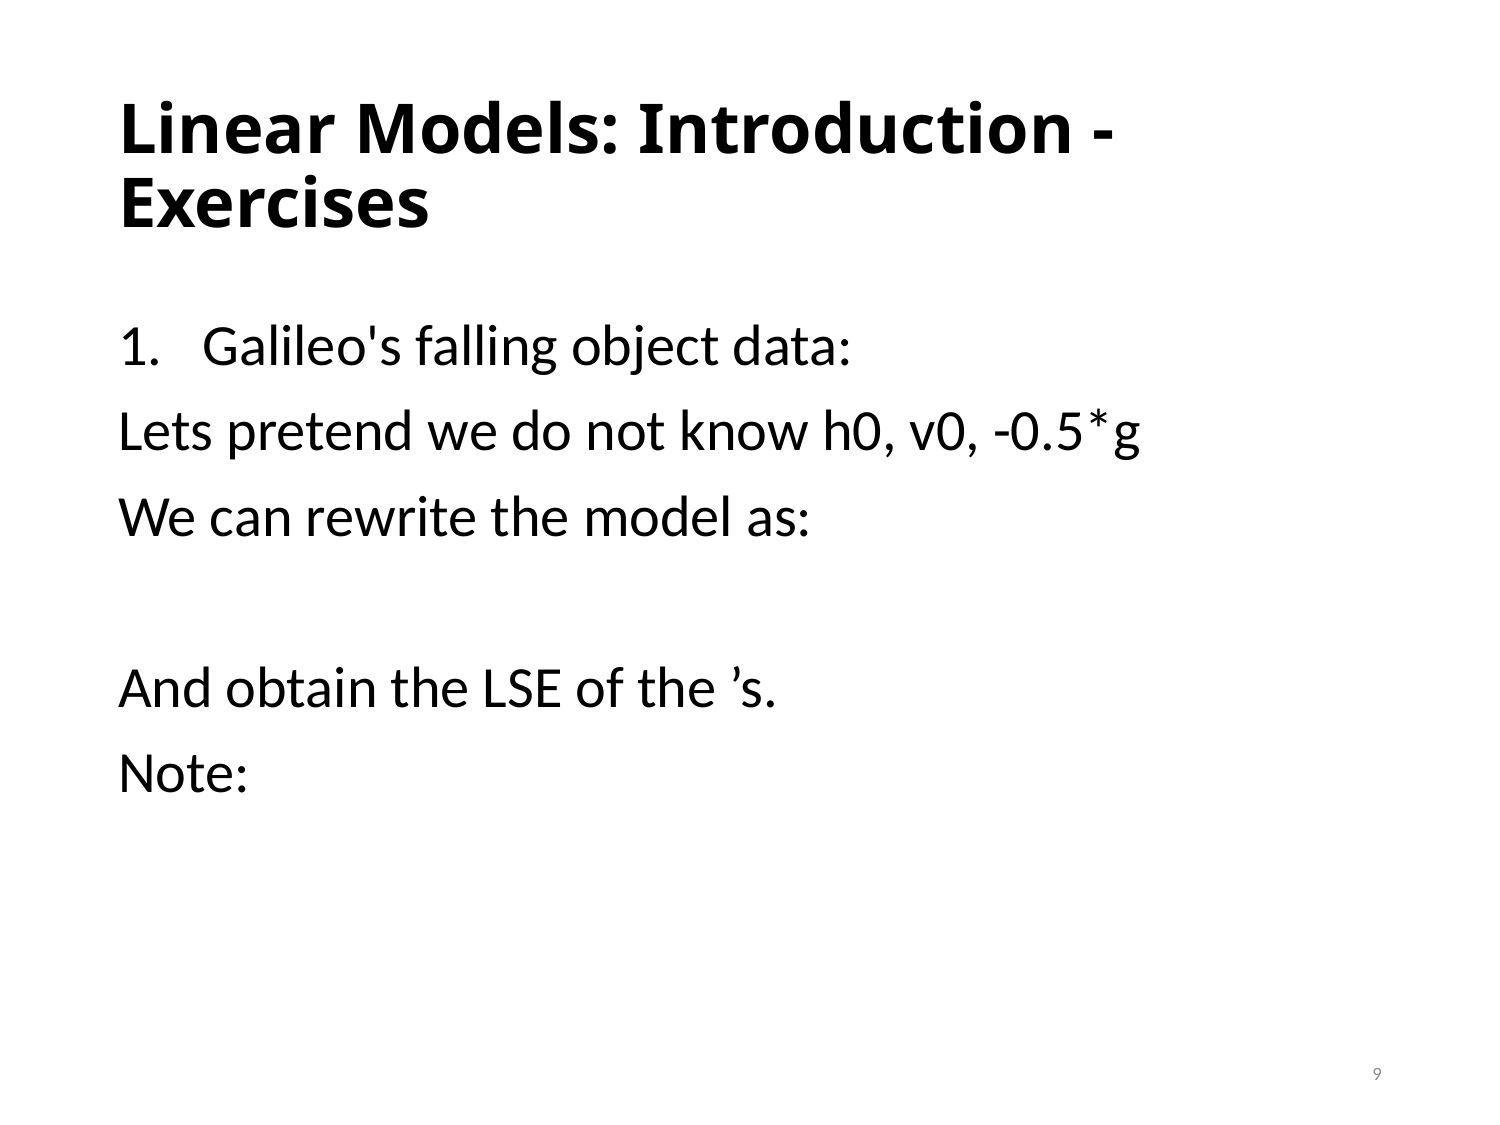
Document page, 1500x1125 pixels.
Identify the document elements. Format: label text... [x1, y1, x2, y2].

title Linear Models: Introduction - Exercises [103, 59, 1397, 278]
slide_number 9 [1059, 1042, 1397, 1103]
